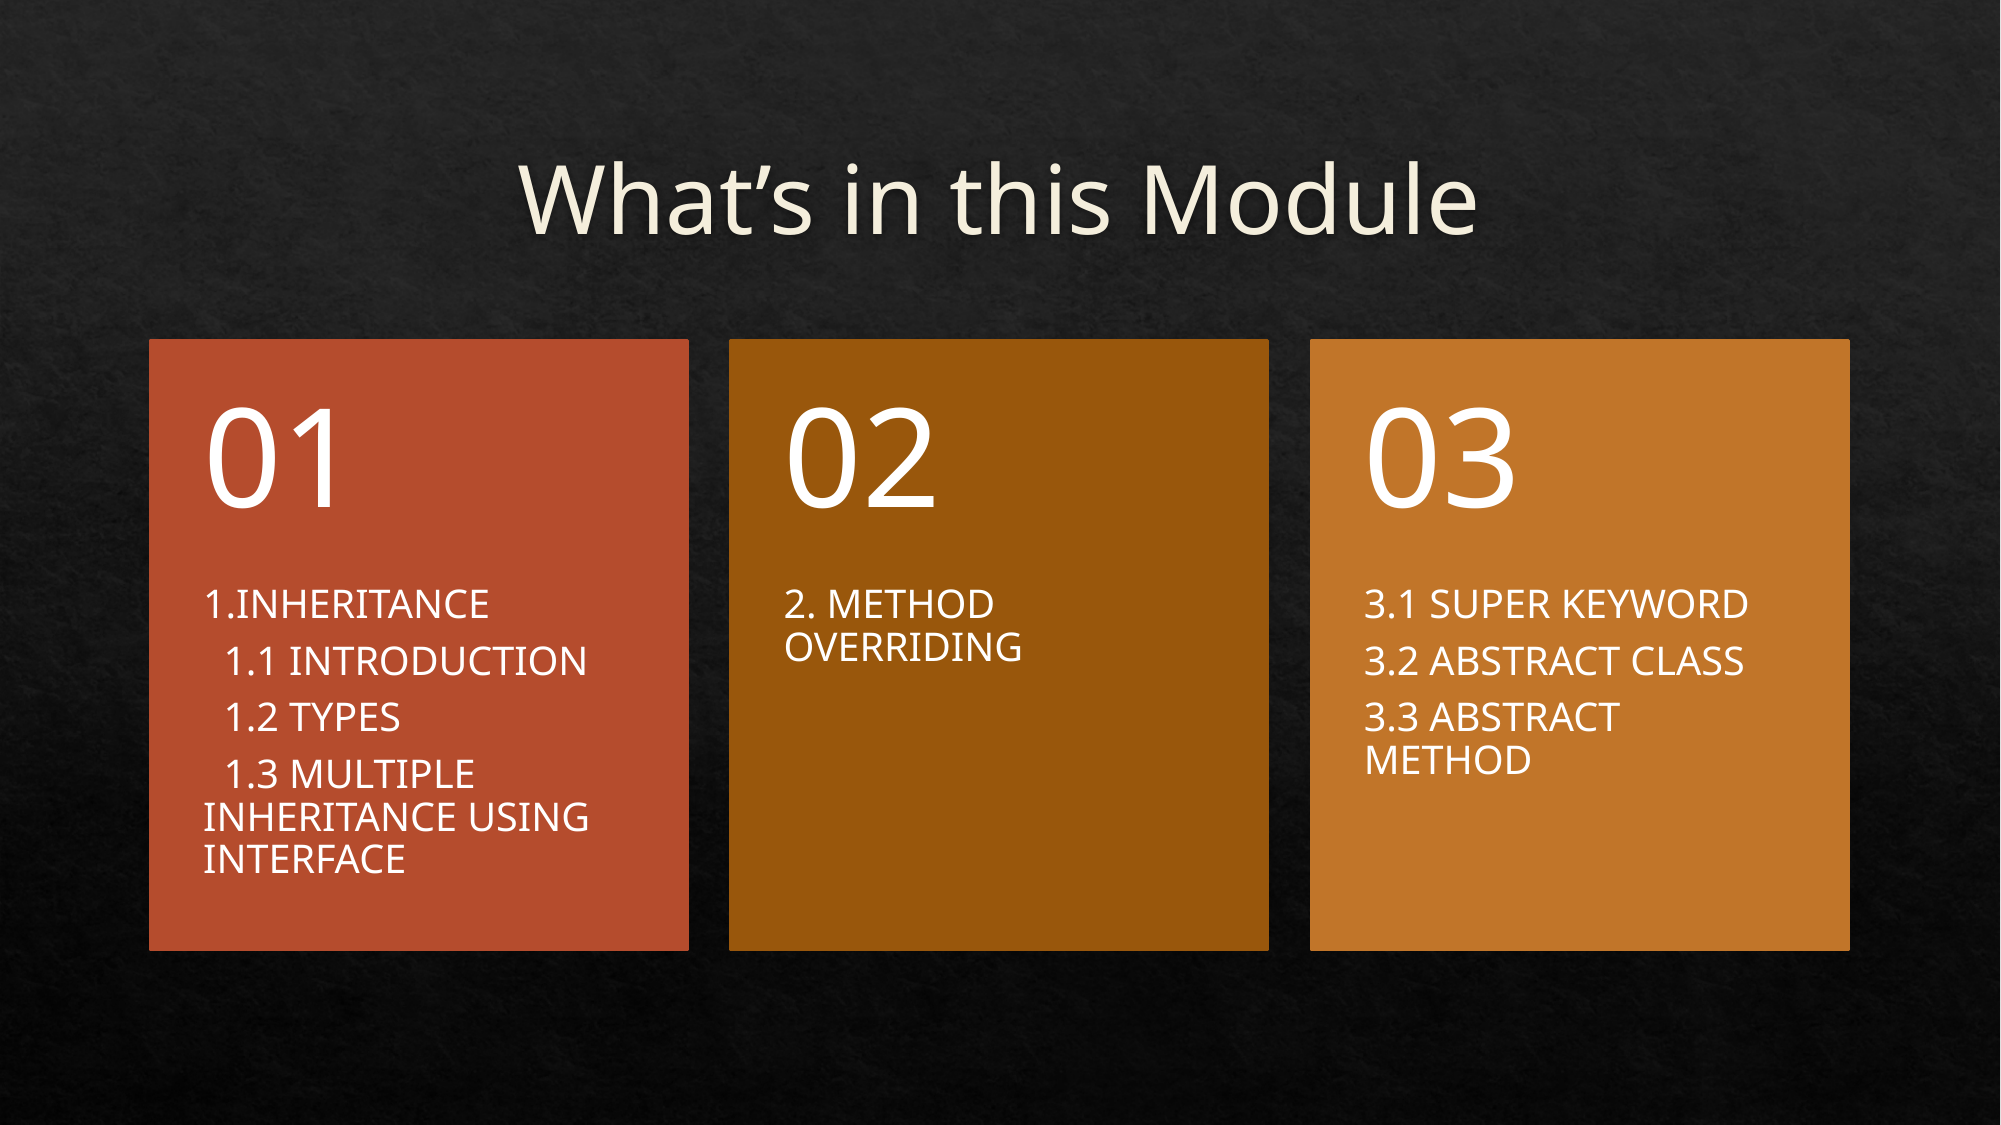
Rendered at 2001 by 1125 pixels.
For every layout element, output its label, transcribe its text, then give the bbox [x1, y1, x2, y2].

title What’s in this Module [149, 99, 1849, 307]
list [149, 340, 1849, 951]
